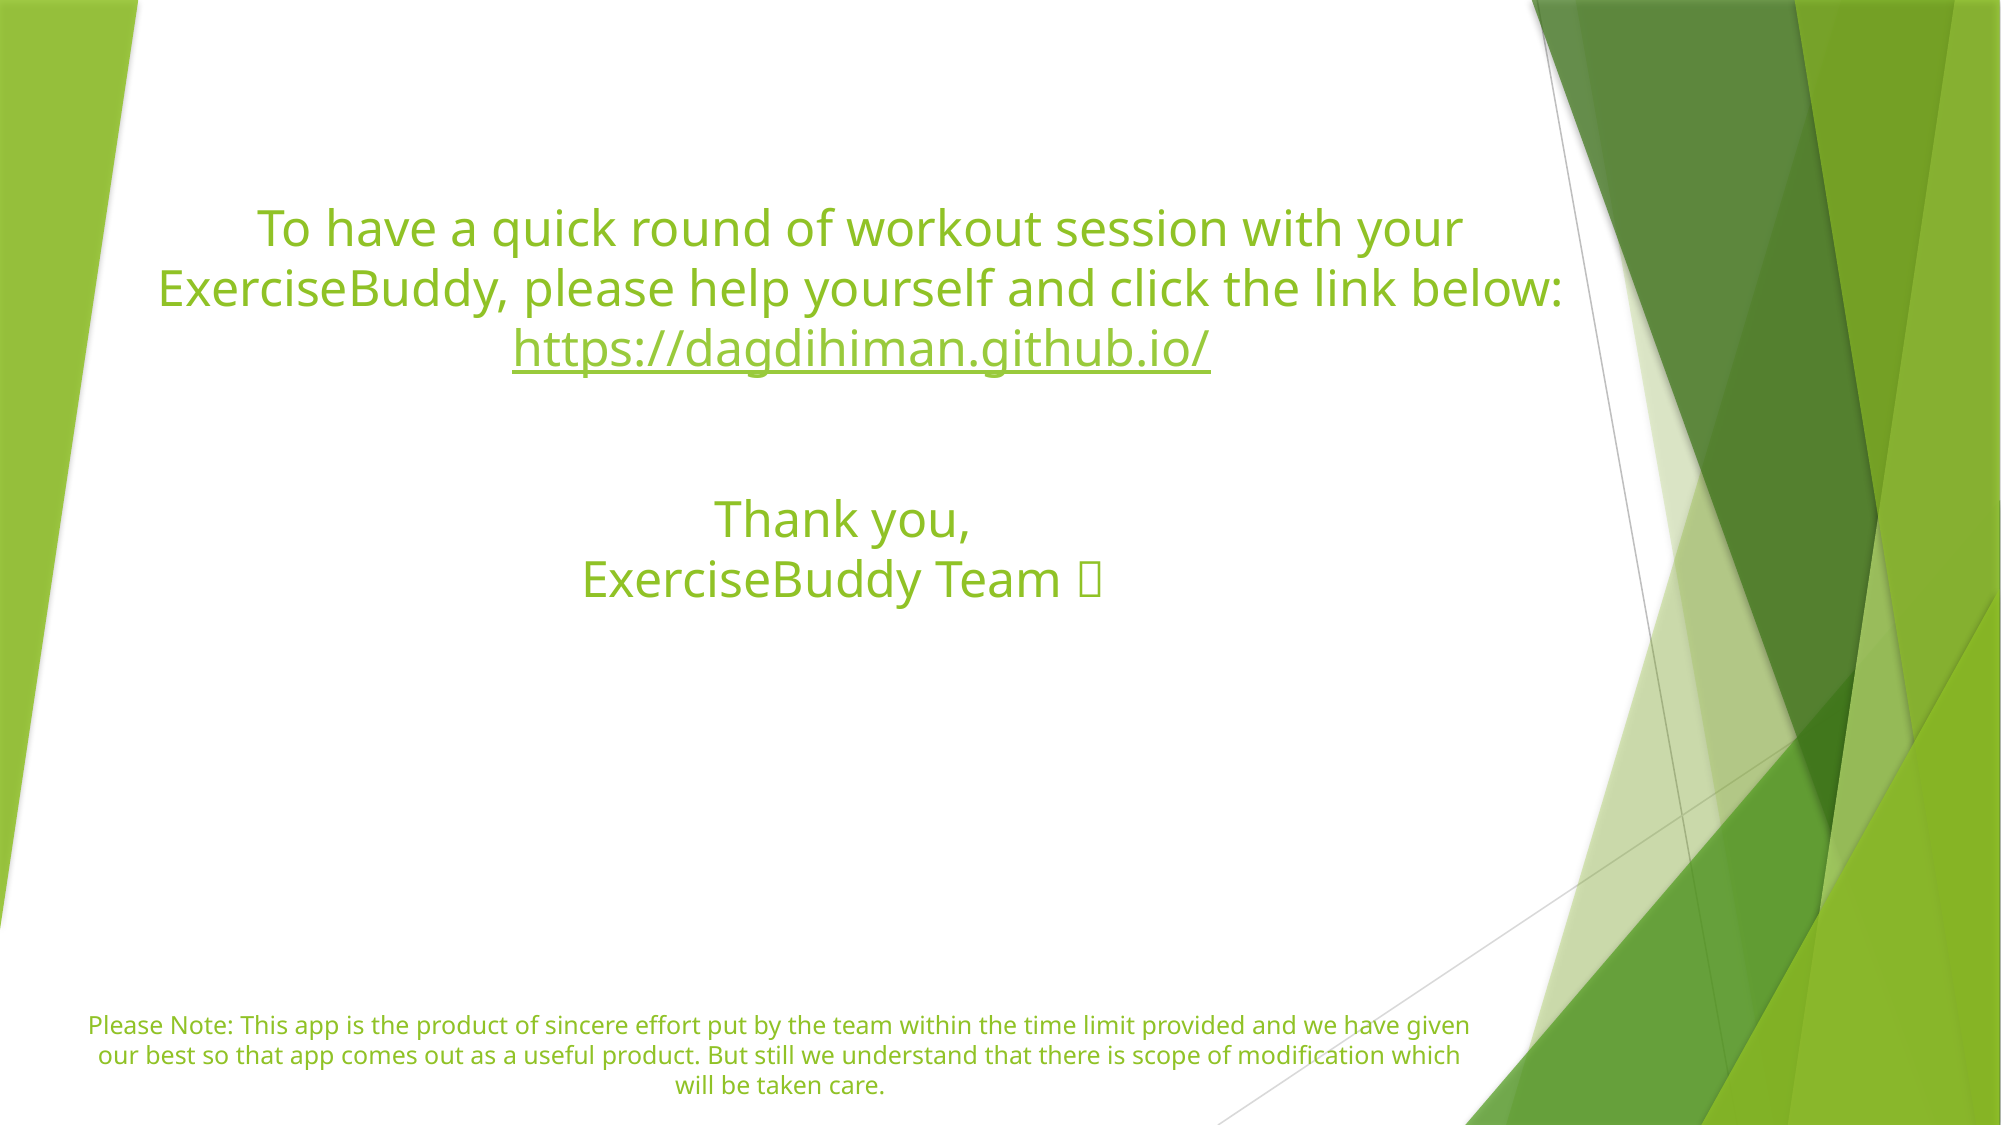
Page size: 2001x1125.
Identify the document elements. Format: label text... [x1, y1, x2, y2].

text_box Please Note: This app is the product of sincere effort put by the team within the time limit provided and we have given our best so that app comes out as a useful product. But still we understand that there is scope of modification which will be taken care. [60, 979, 1501, 1107]
title Thank you, ExerciseBuddy Team  [123, 486, 1564, 616]
text_box To have a quick round of workout session with your ExerciseBuddy, please help yourself and click the link below: https://dagdihiman.github.io/ [141, 211, 1582, 393]
